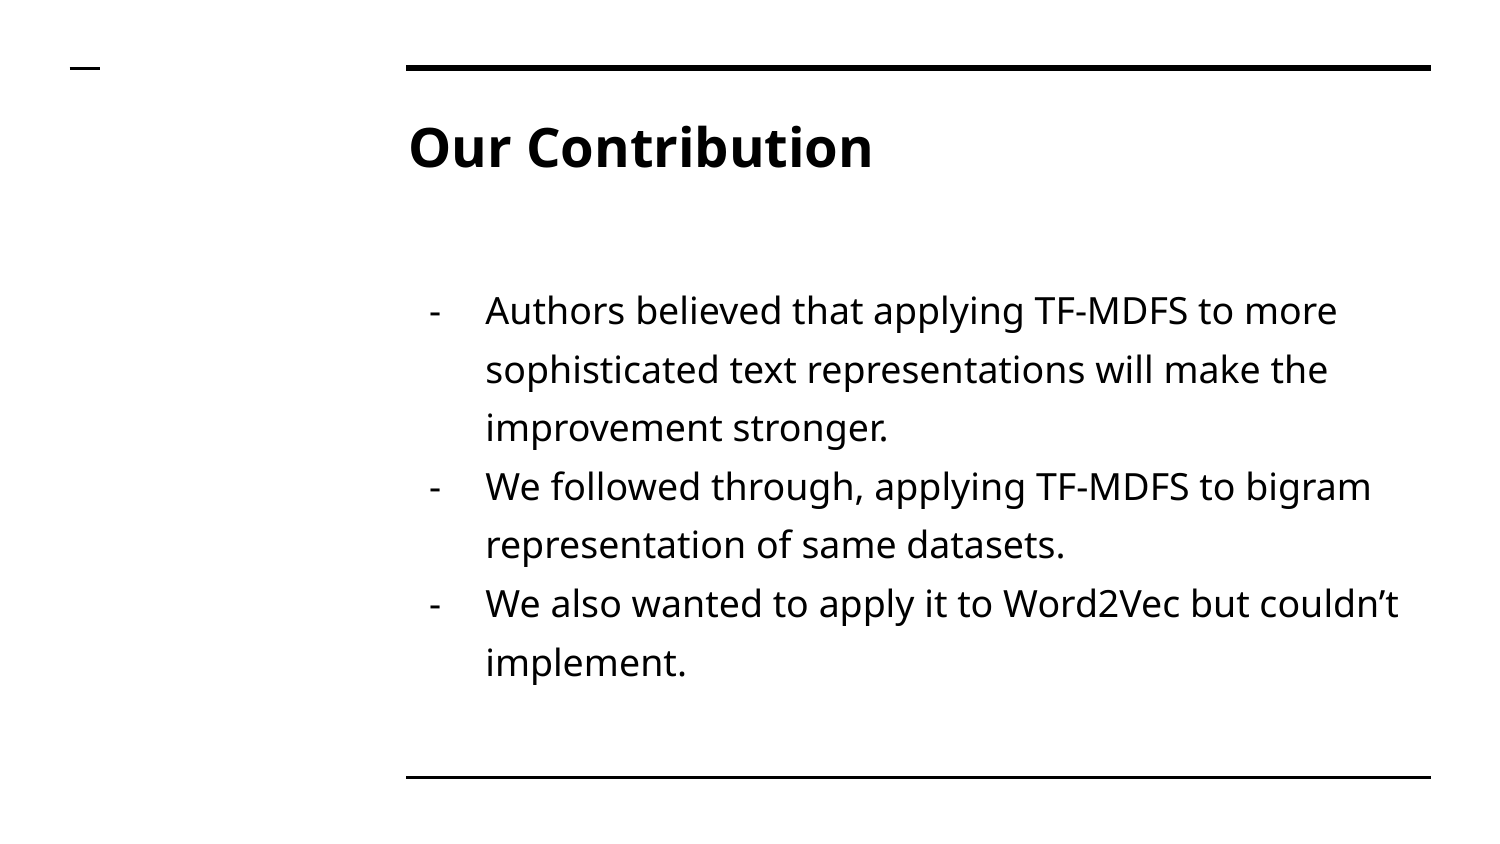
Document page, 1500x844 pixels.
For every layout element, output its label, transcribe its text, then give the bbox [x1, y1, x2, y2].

list Authors believed that applying TF-MDFS to more sophisticated text representations will make the improvement stronger. We followed through, applying TF-MDFS to bigram representation of same datasets. We also wanted to apply it to Word2Vec but couldn’t implement. [395, 261, 1433, 755]
title Our Contribution [393, 94, 1431, 199]
